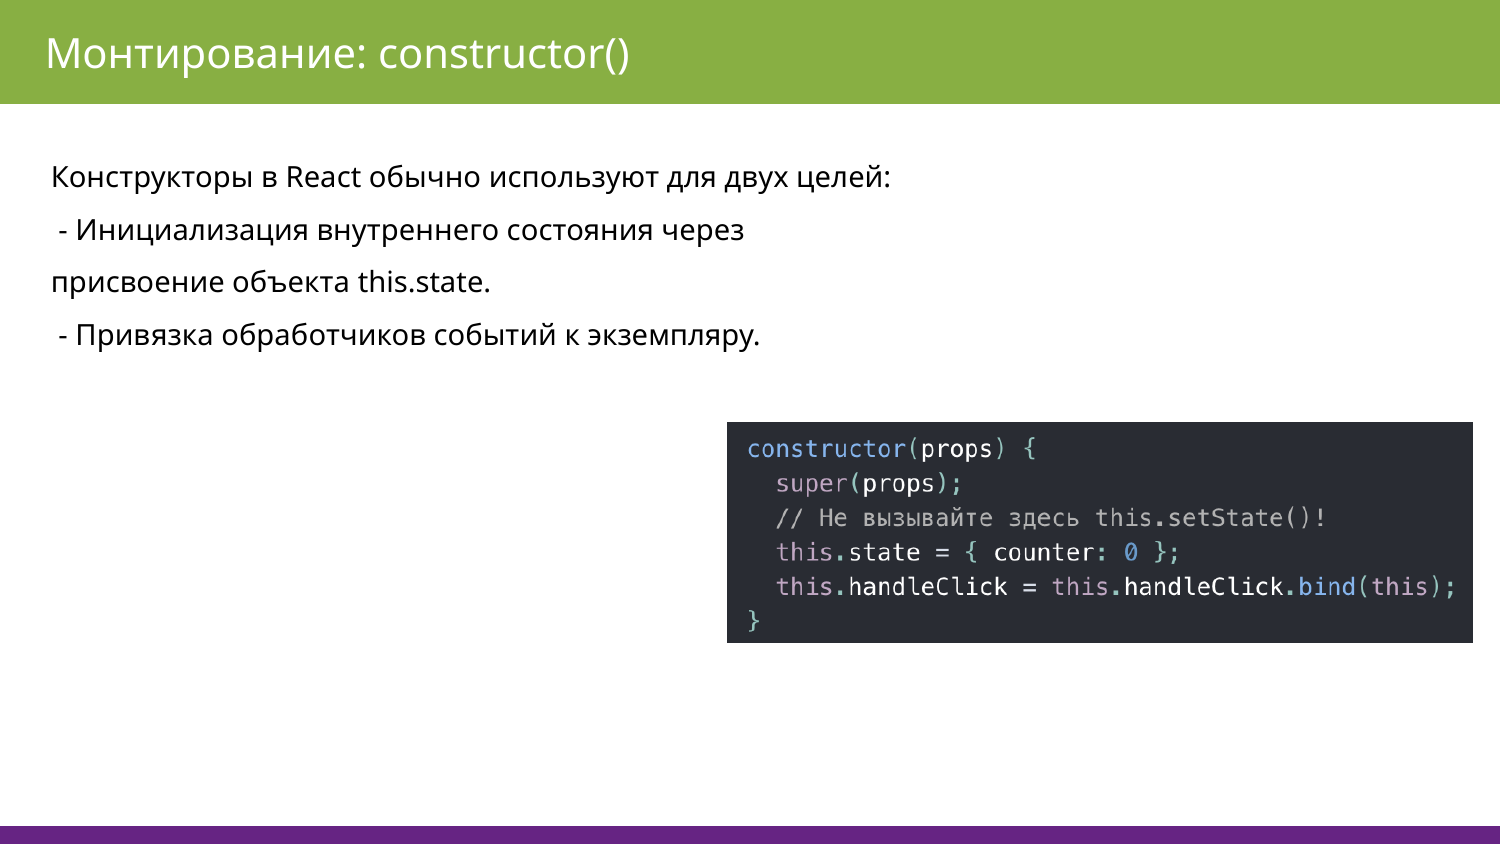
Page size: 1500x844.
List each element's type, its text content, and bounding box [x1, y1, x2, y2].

text_box Конструкторы в React обычно используют для двух целей: - Инициализация внутреннего состояния через присвоение объекта this.state. - Привязка обработчиков событий к экземпляру. [35, 126, 911, 773]
text_box [0, 826, 1500, 844]
picture [727, 422, 1473, 644]
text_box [0, 0, 1500, 104]
